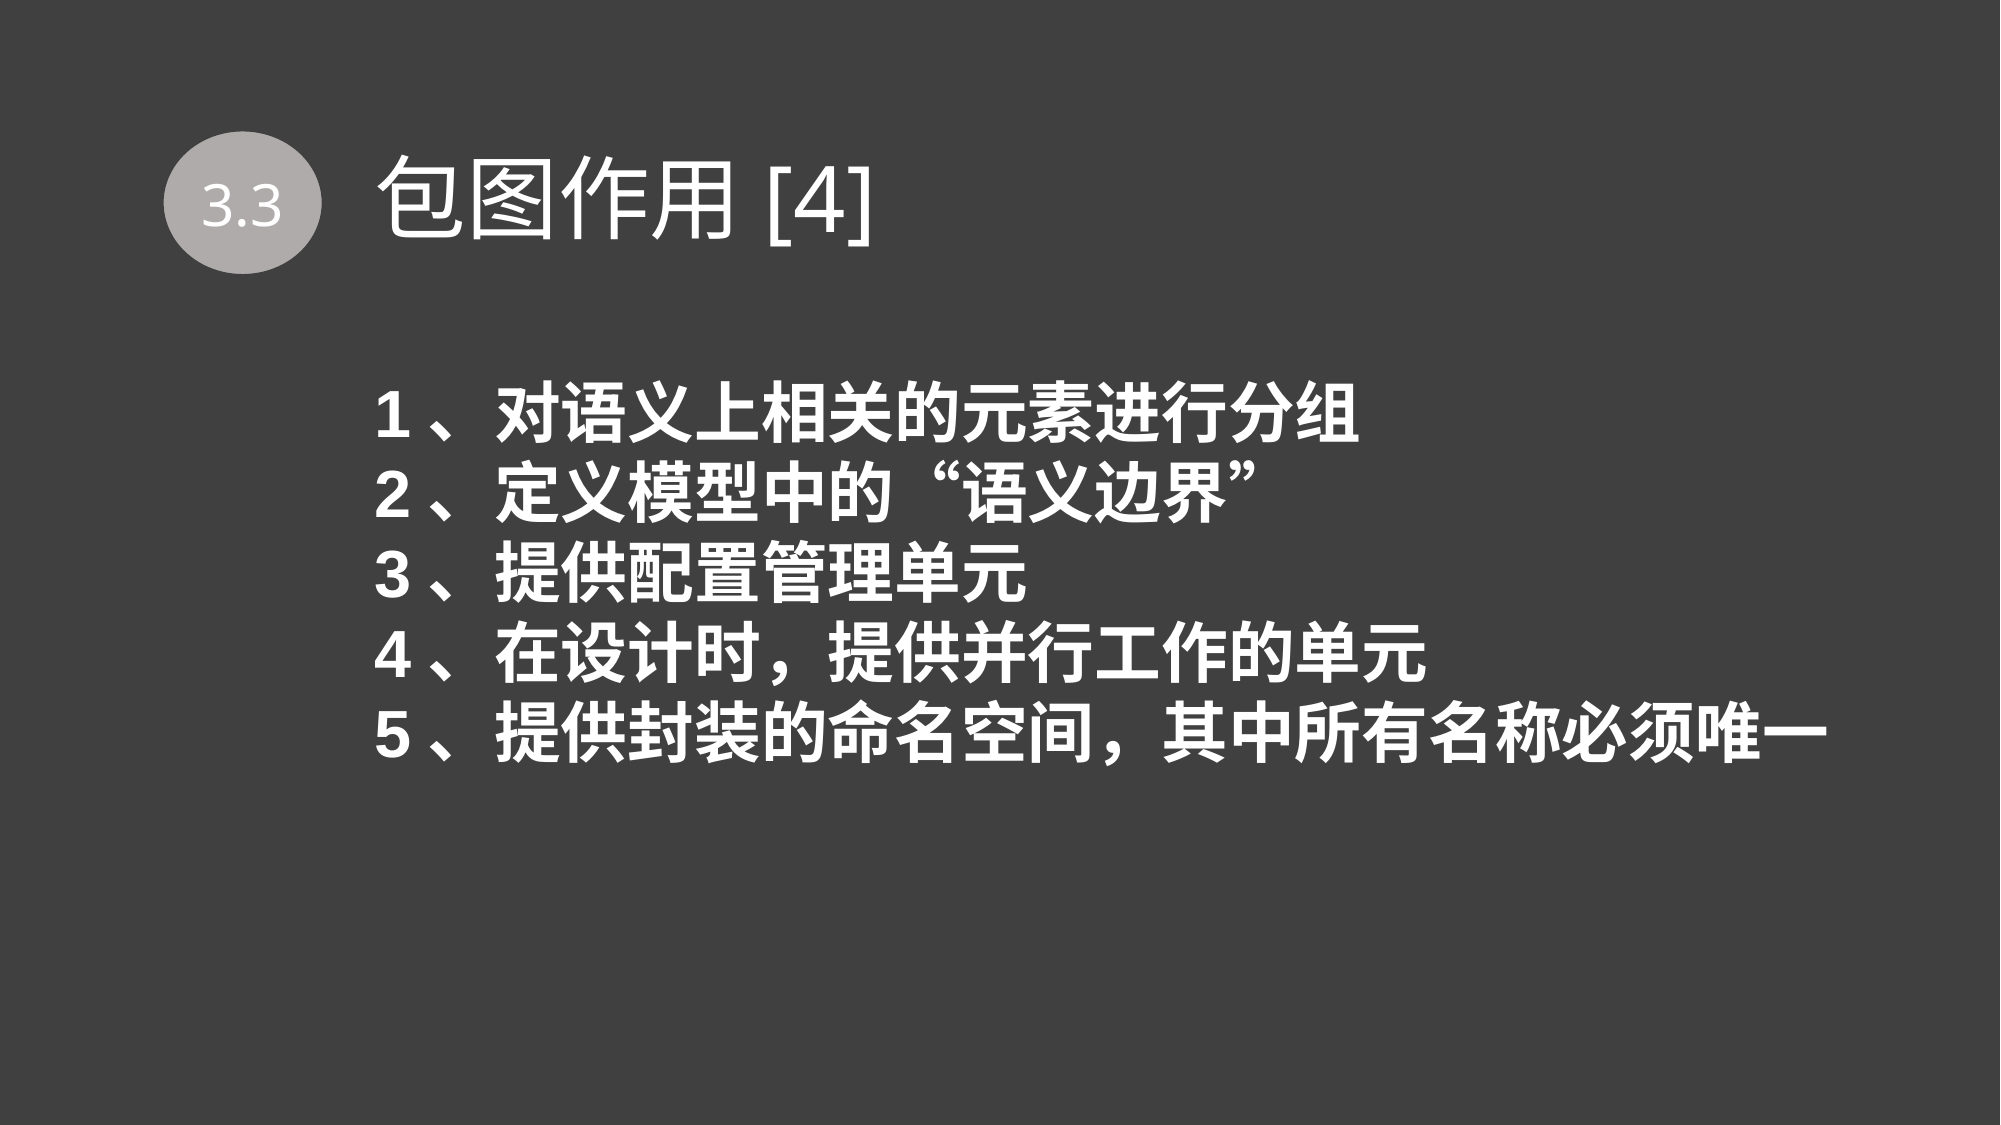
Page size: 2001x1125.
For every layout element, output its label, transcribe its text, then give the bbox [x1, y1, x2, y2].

text_box 1、对语义上相关的元素进行分组 2、定义模型中的“语义边界” 3、提供配置管理单元 4、在设计时，提供并行工作的单元 5、提供封装的命名空间，其中所有名称必须唯一 [359, 363, 1862, 779]
title 包图作用[4] [359, 94, 1536, 312]
text_box 3.3 [161, 129, 324, 277]
